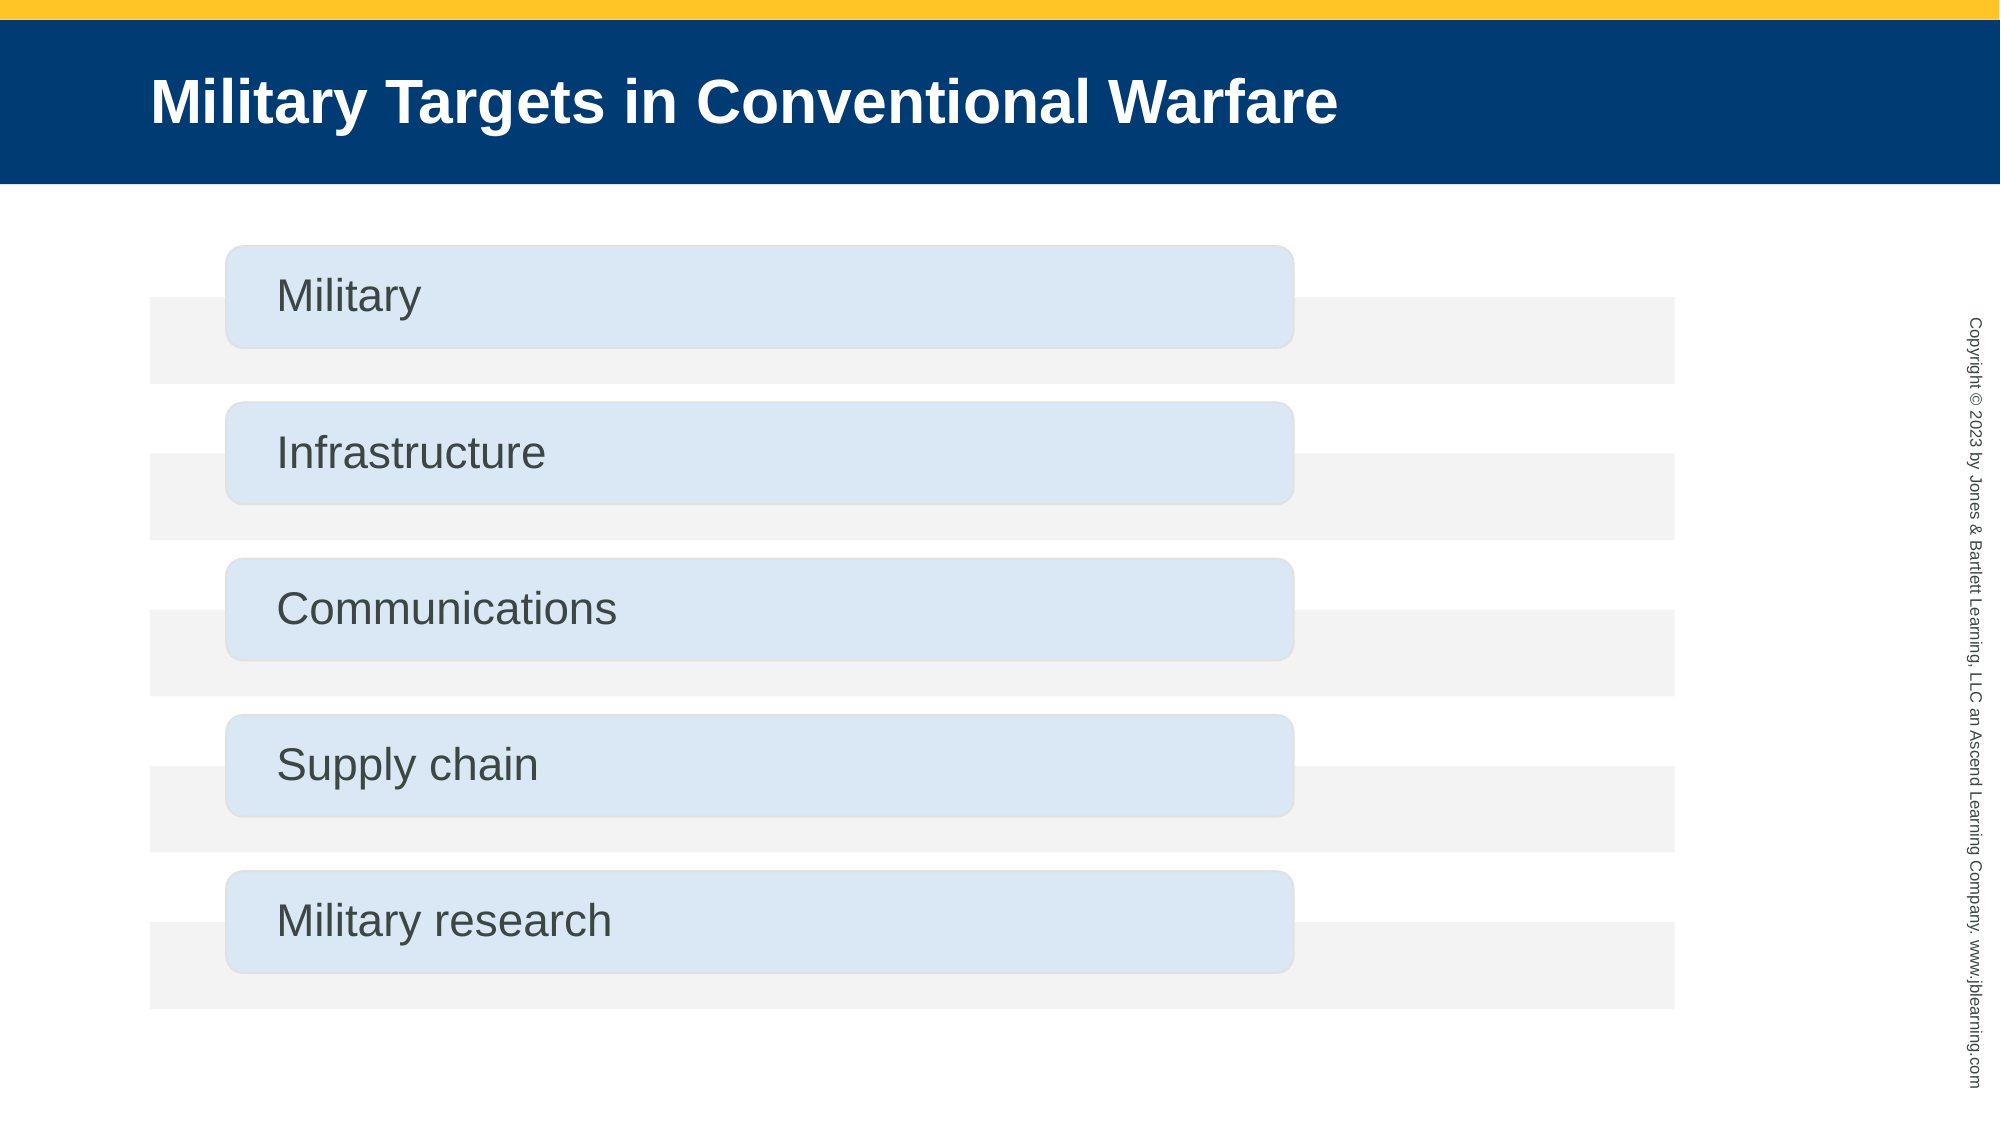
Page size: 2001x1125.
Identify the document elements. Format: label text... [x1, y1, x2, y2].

title Military Targets in Conventional Warfare [0, 19, 2000, 185]
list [149, 239, 1675, 1016]
